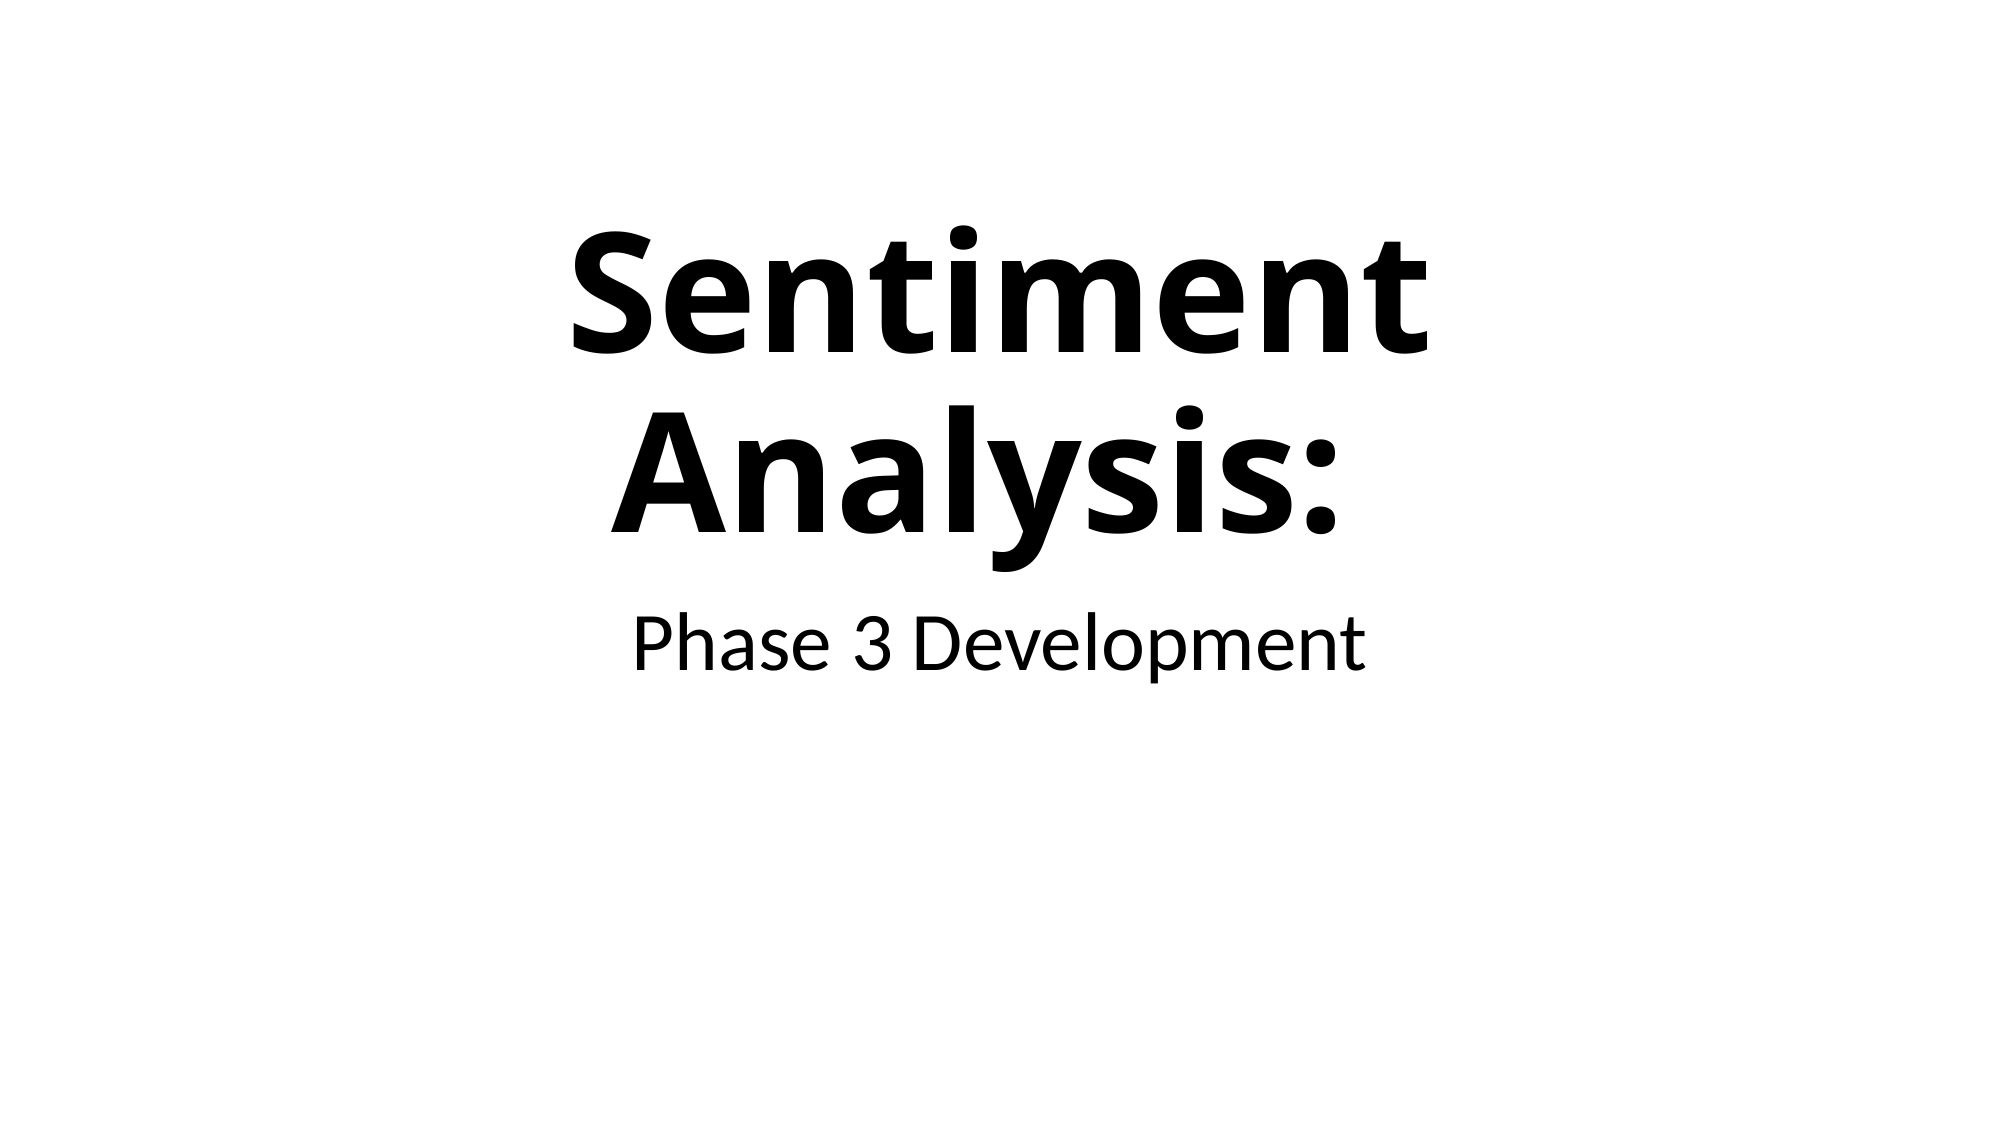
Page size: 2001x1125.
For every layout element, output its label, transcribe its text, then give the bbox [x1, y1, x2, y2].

subtitle Phase 3 Development [249, 590, 1750, 863]
title Sentiment Analysis: [249, 184, 1750, 576]
